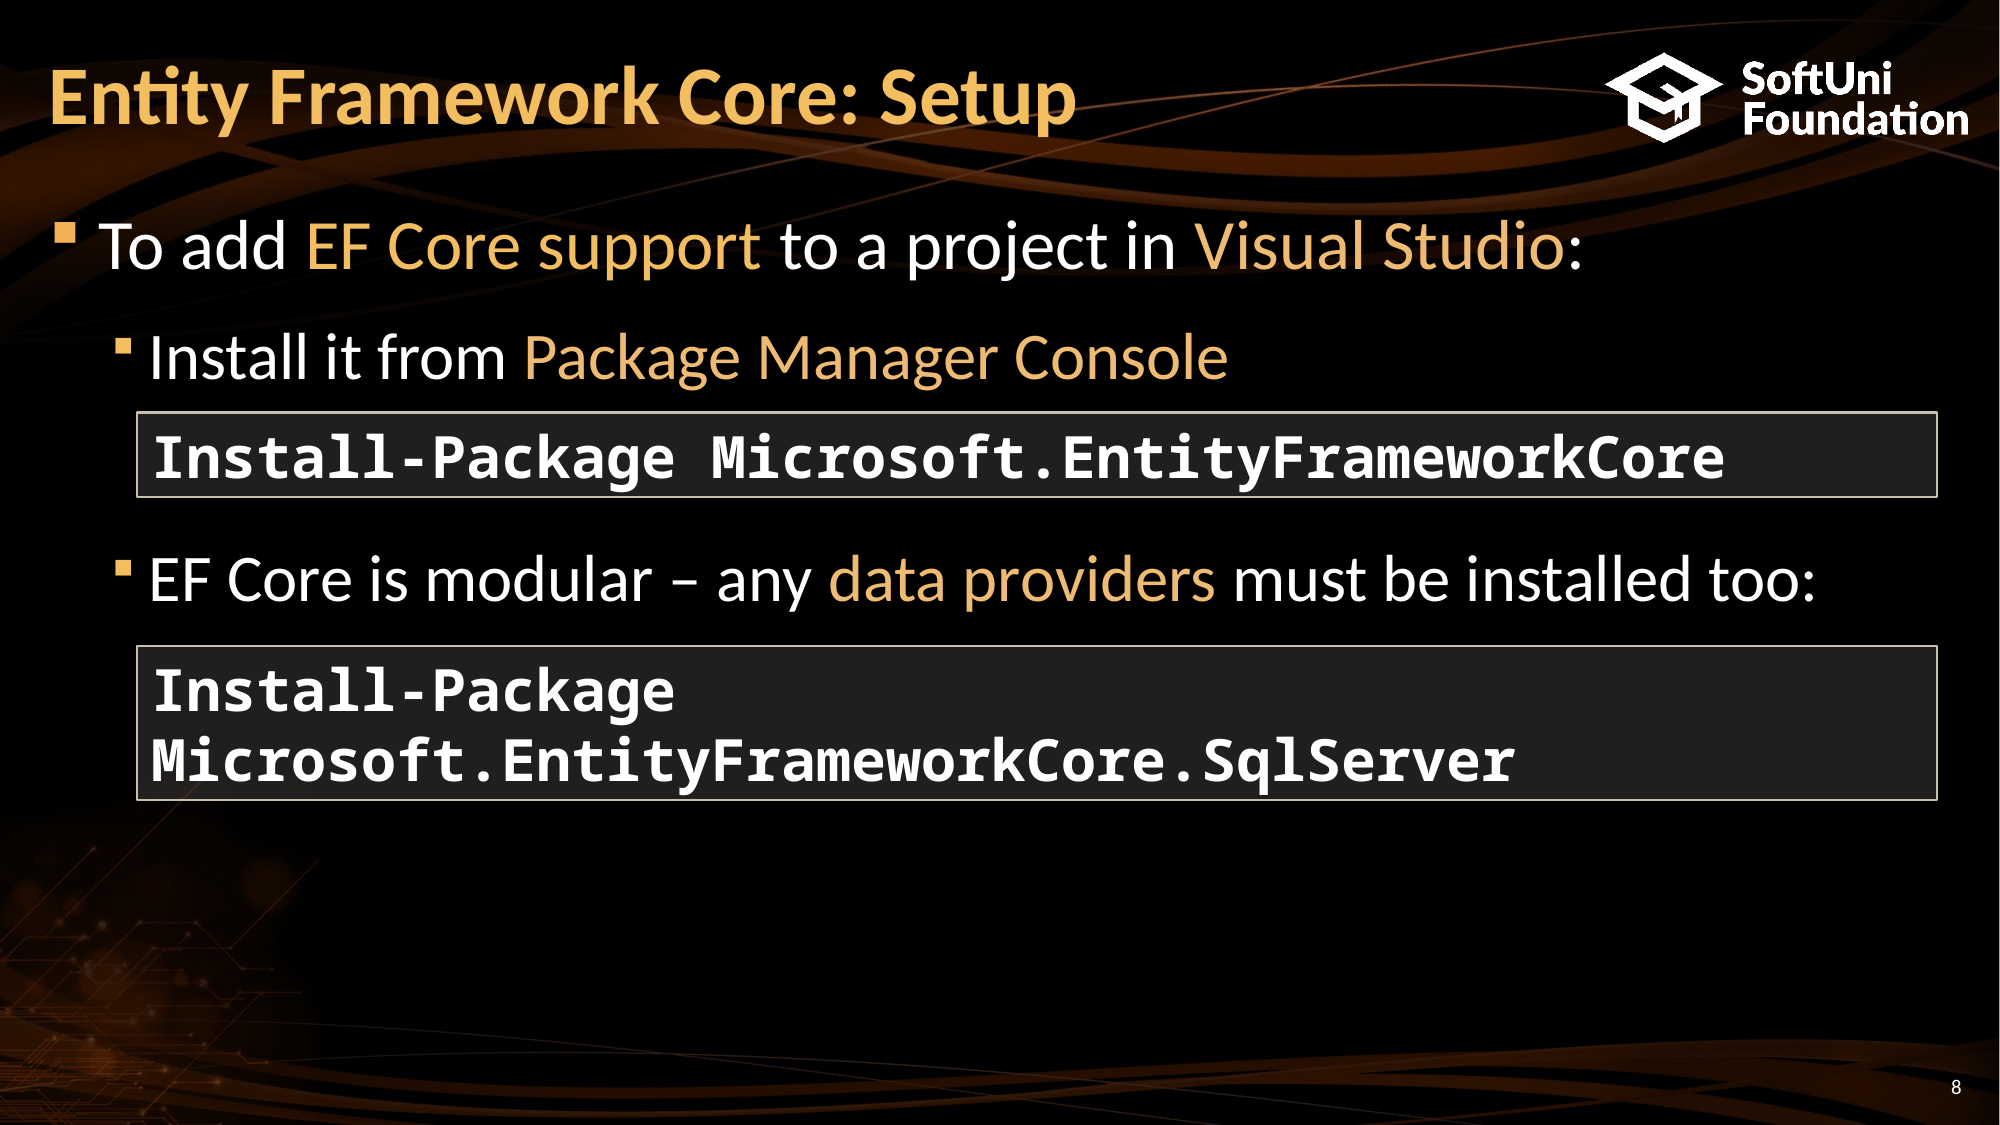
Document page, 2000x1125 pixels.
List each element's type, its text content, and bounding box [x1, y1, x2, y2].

title Entity Framework Core: Setup [30, 6, 1602, 189]
picture [0, 0, 2000, 1125]
list To add EF Core support to a project in Visual Studio: Install it from Package Manager Console EF Core is modular – any data providers must be installed too: [31, 188, 1968, 1103]
text_box Install-Package Microsoft.EntityFrameworkCore.SqlServer [136, 645, 1938, 801]
text_box Install-Package Microsoft.EntityFrameworkCore [136, 412, 1938, 498]
